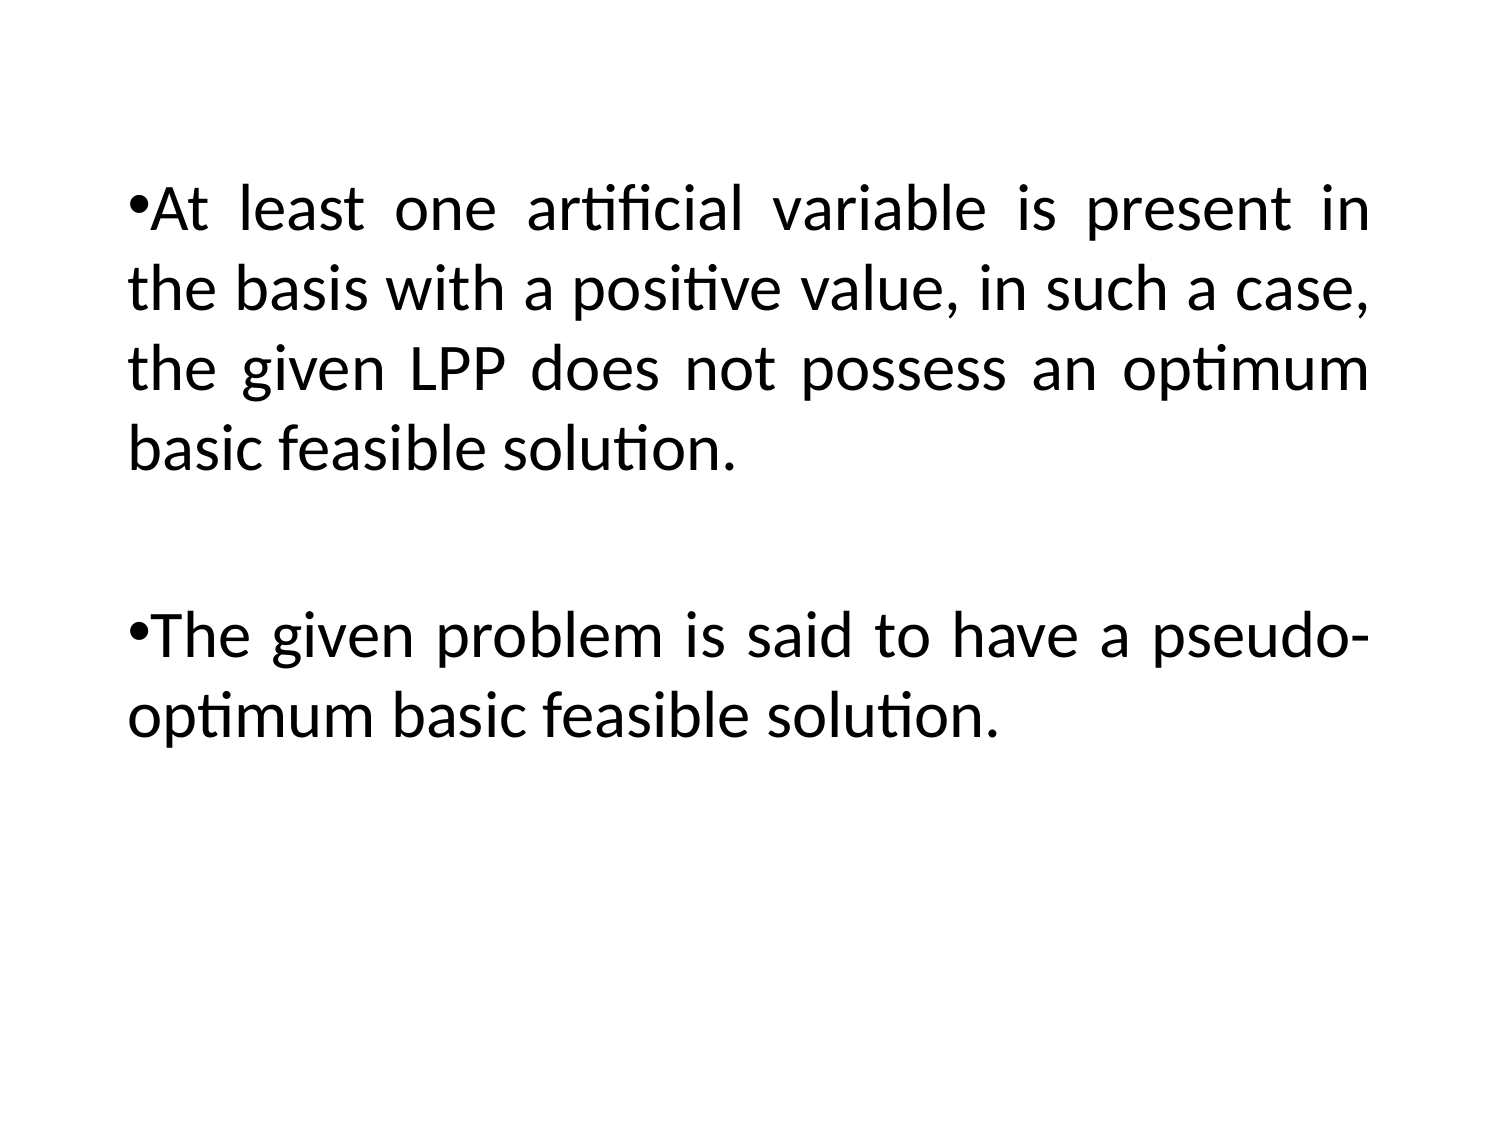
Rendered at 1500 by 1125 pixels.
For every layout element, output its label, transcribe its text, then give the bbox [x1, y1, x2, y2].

subtitle At least one artificial variable is present in the basis with a positive value, in such a case, the given LPP does not possess an optimum basic feasible solution. The given problem is said to have a pseudo-optimum basic feasible solution. [112, 62, 1388, 1038]
